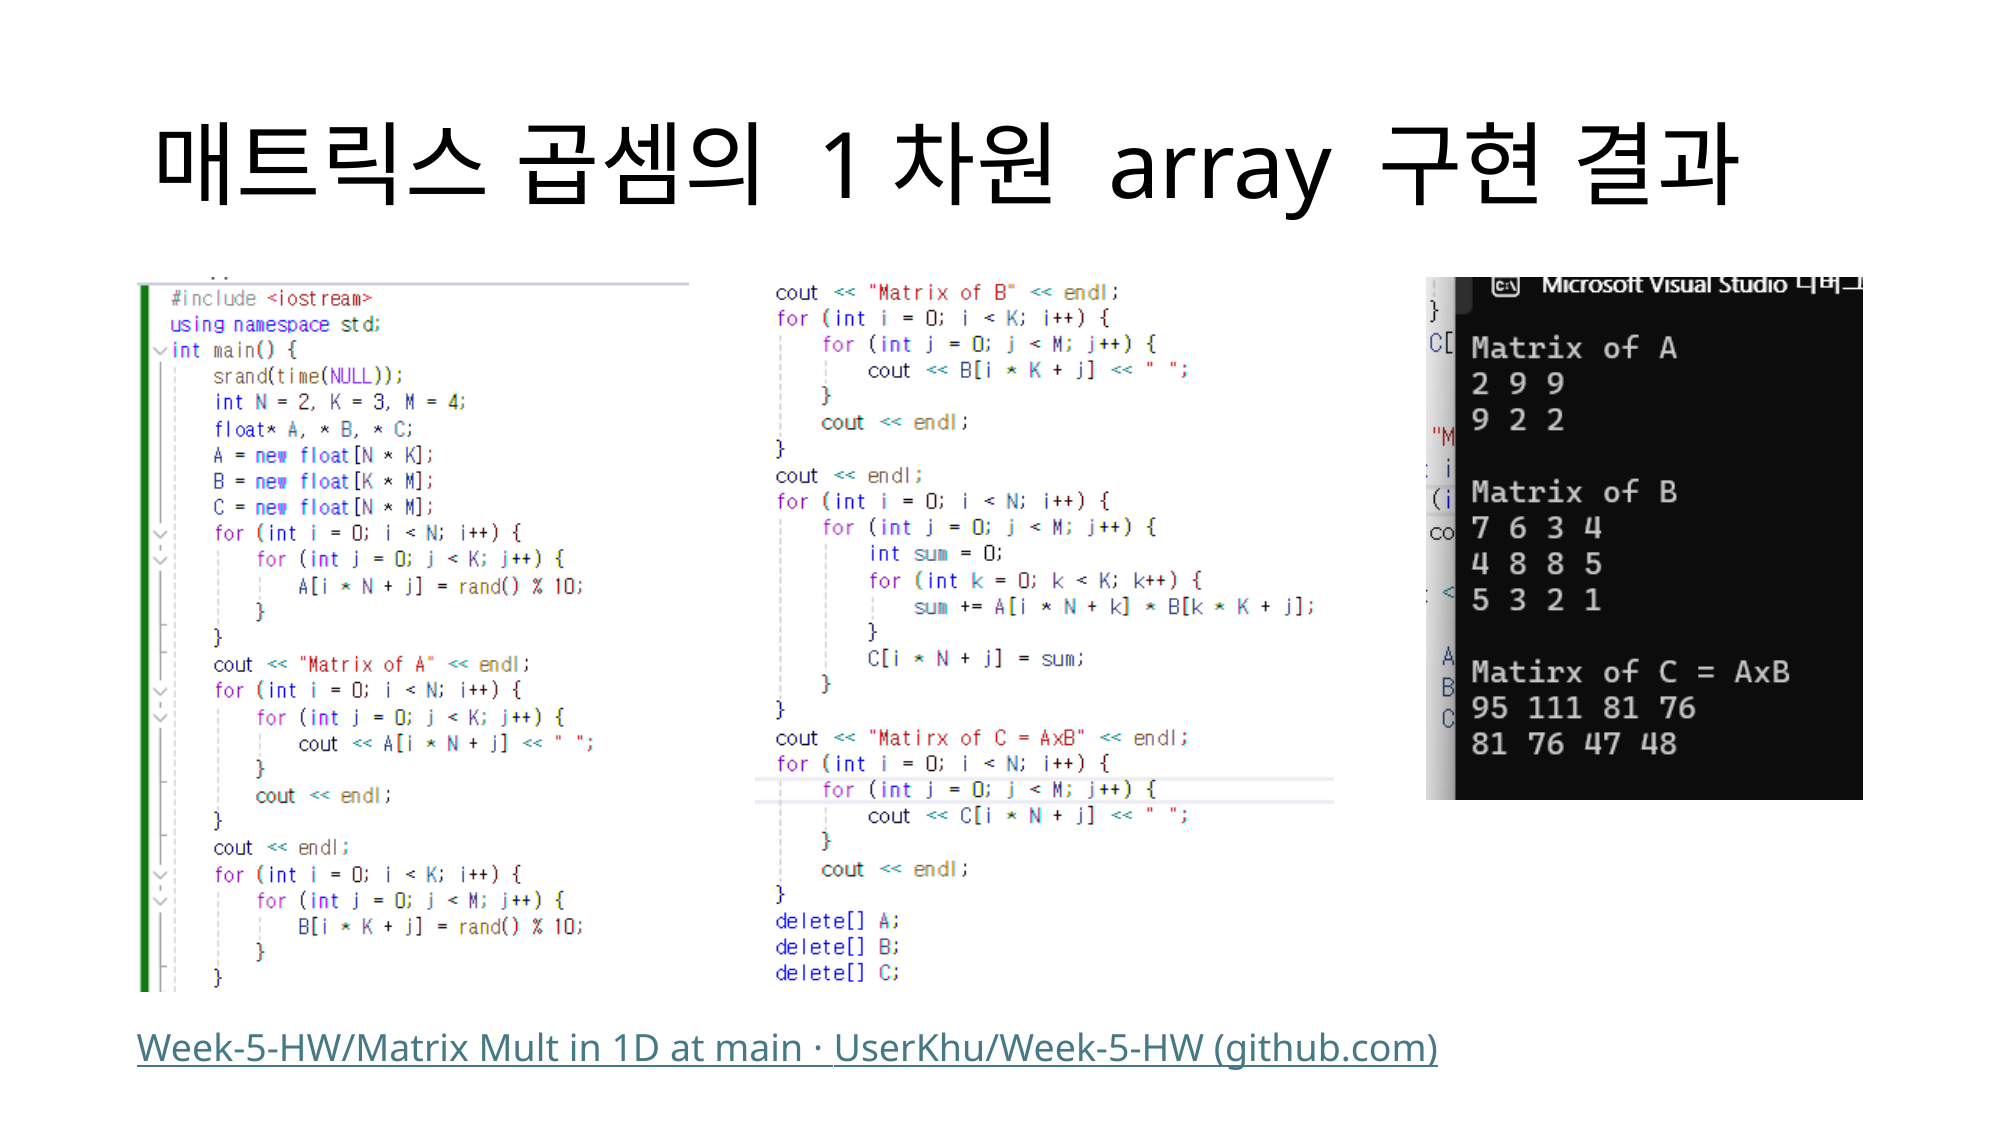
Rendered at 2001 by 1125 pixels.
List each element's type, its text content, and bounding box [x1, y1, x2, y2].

title 매트릭스 곱셈의 1차원 array 구현 결과 [137, 59, 1863, 278]
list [136, 276, 690, 992]
picture [755, 276, 1335, 992]
picture [1425, 276, 1863, 800]
text_box Week-5-HW/Matrix Mult in 1D at main · UserKhu/Week-5-HW (github.com) [121, 1016, 1832, 1083]
